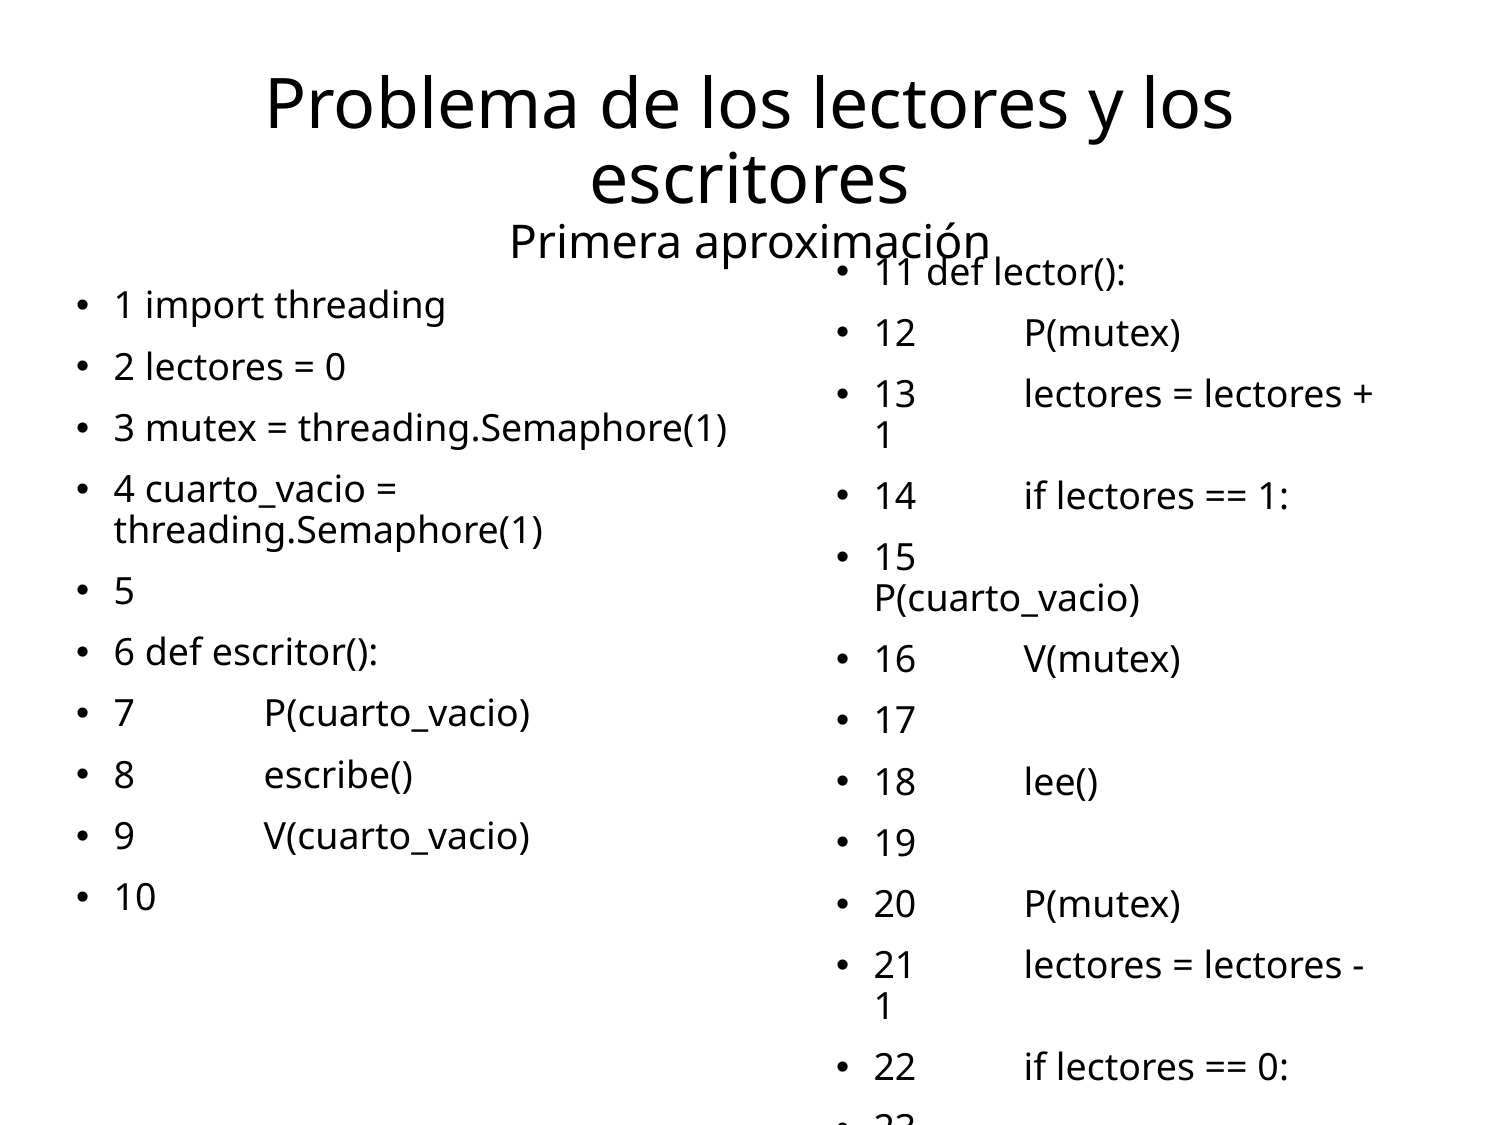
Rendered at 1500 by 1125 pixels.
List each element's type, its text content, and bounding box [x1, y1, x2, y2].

title Problema de los lectores y los escritores Primera aproximación [103, 59, 1398, 278]
list 1 import threading 2 lectores = 0 3 mutex = threading.Semaphore(1) 4 cuarto_vacio = threading.Semaphore(1) 5 6 def escritor(): 7 P(cuarto_vacio) 8 escribe() 9 V(cuarto_vacio) 10 [61, 278, 808, 1016]
list 11 def lector(): 12 P(mutex) 13 lectores = lectores + 1 14 if lectores == 1: 15 P(cuarto_vacio) 16 V(mutex) 17 18 lee() 19 20 P(mutex) 21 lectores = lectores - 1 22 if lectores == 0: 23 V(cuarto_vacio) 24 V(mutex) [820, 245, 1398, 1096]
